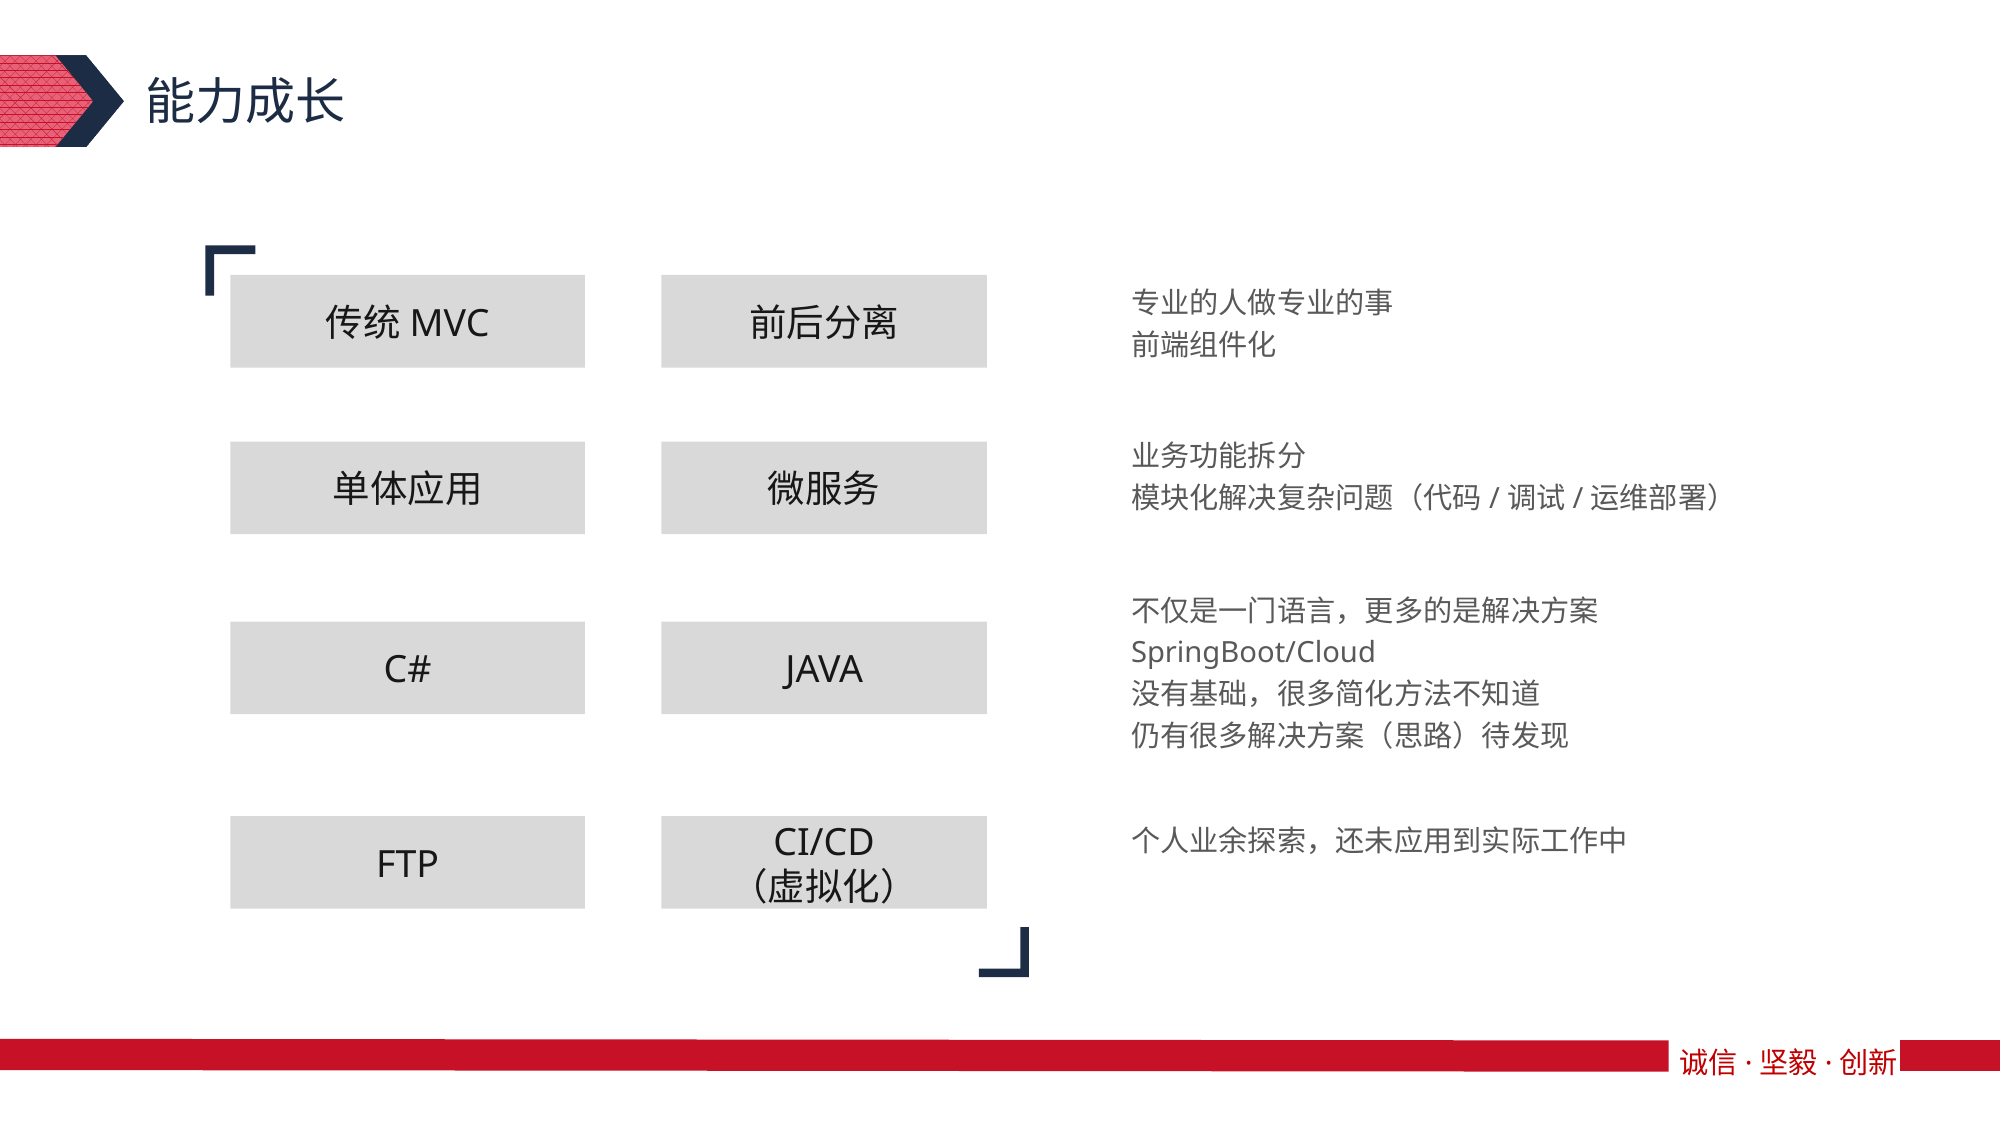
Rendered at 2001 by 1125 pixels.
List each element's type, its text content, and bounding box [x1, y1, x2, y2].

text_box 单体应用 [229, 441, 586, 535]
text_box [0, 1019, 2000, 1081]
text_box [0, 54, 95, 149]
text_box 微服务 [660, 441, 988, 535]
text_box 传统MVC [229, 274, 586, 369]
text_box CI/CD （虚拟化） [660, 815, 988, 910]
text_box 能力成长 [130, 62, 361, 138]
text_box C# [229, 621, 586, 715]
text_box FTP [229, 815, 586, 910]
text_box [978, 926, 1030, 978]
text_box [56, 54, 126, 149]
text_box JAVA [660, 621, 988, 715]
text_box 不仅是一门语言，更多的是解决方案 SpringBoot/Cloud 没有基础，很多简化方法不知道 仍有很多解决方案（思路）待发现 [1131, 584, 1864, 753]
text_box 个人业余探索，还未应用到实际工作中 [1131, 815, 1864, 858]
text_box [204, 244, 256, 297]
text_box 专业的人做专业的事 前端组件化 [1131, 277, 1864, 362]
text_box 业务功能拆分 模块化解决复杂问题（代码/调试/运维部署） [1131, 430, 1864, 515]
text_box 前后分离 [660, 274, 988, 369]
